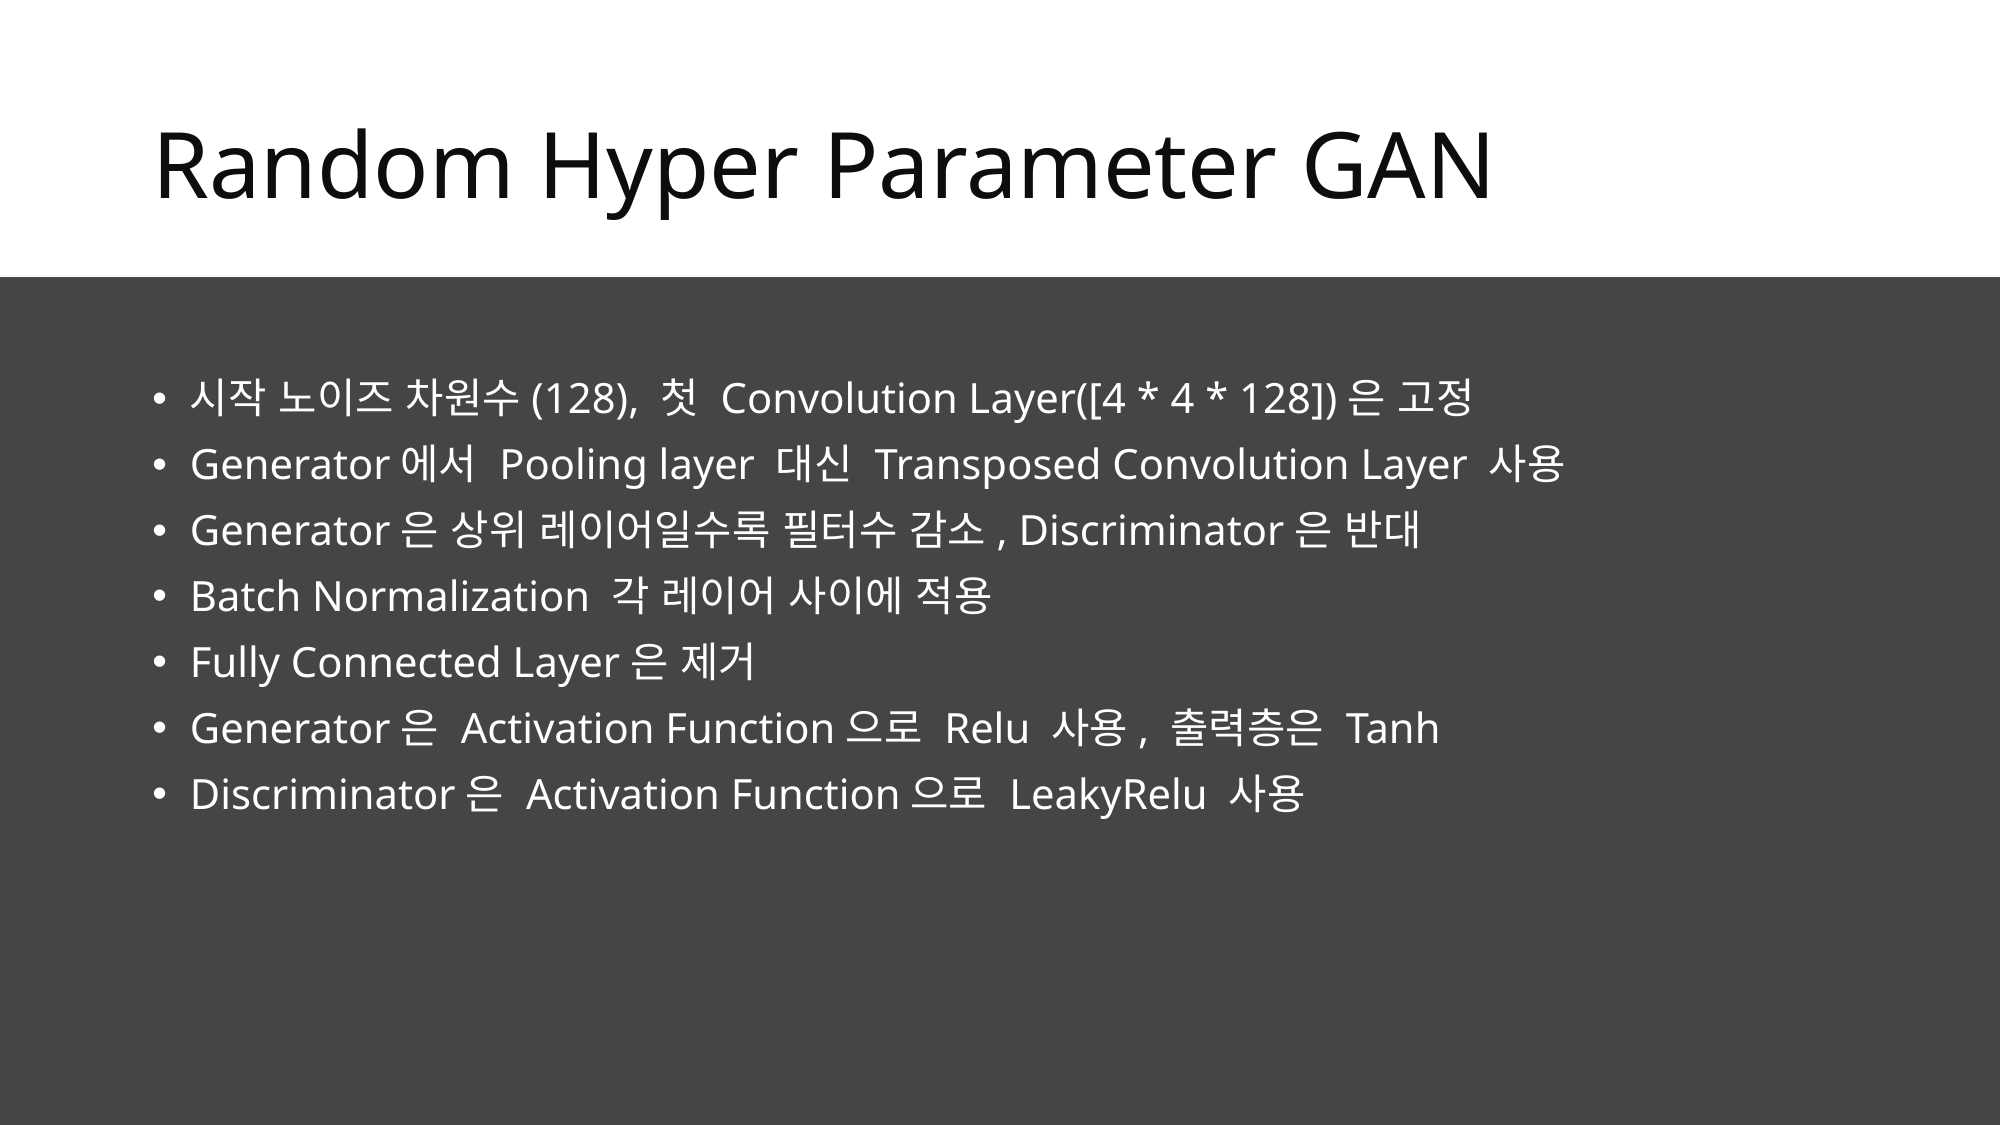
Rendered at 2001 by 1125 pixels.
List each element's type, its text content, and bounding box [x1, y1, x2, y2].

list 시작 노이즈 차원수(128), 첫 Convolution Layer([4 * 4 * 128])은 고정 Generator에서 Pooling layer 대신 Transposed Convolution Layer 사용 Generator은 상위 레이어일수록 필터수 감소, Discriminator은 반대 Batch Normalization 각 레이어 사이에 적용 Fully Connected Layer은 제거 Generator은 Activation Function으로 Relu 사용, 출력층은 Tanh Discriminator은 Activation Function으로 LeakyRelu 사용 [137, 330, 1863, 998]
title Random Hyper Parameter GAN [137, 59, 1863, 278]
text_box [0, 276, 2000, 1125]
text_box [0, 0, 2000, 276]
